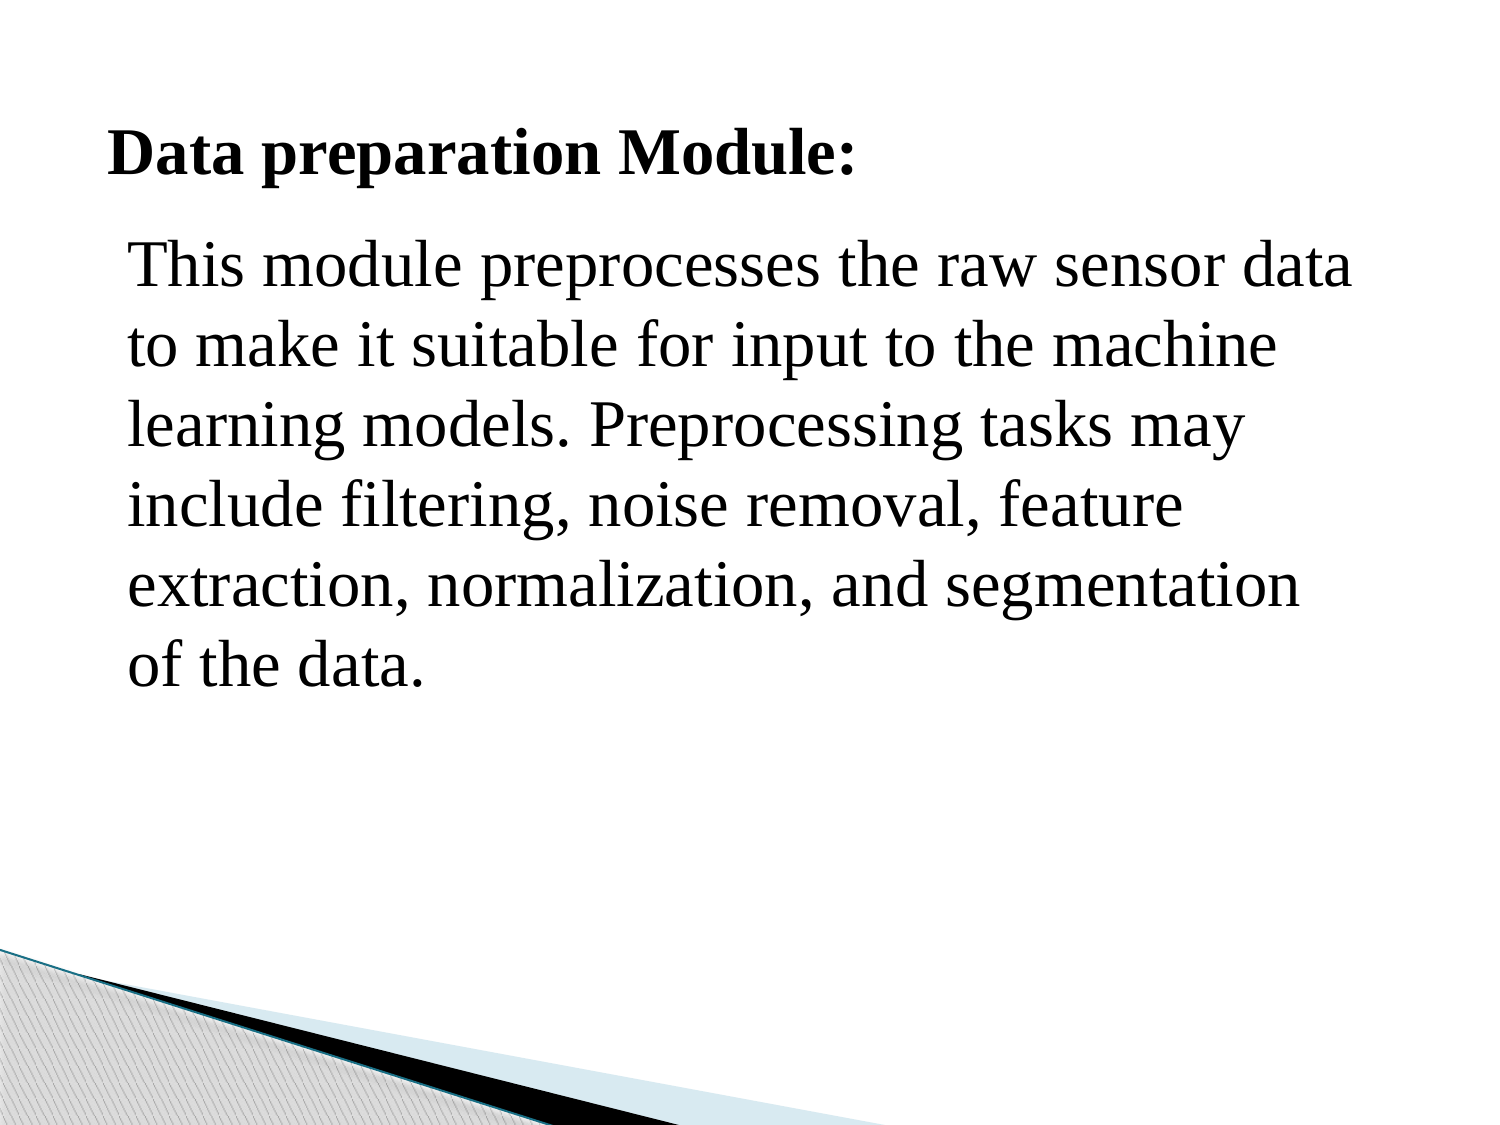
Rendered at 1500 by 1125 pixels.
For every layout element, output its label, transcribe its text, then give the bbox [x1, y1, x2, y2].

list Data preparation Module: [75, 99, 1425, 986]
text_box This module preprocesses the raw sensor data to make it suitable for input to the machine learning models. Preprocessing tasks may include filtering, noise removal, feature extraction, normalization, and segmentation of the data. [112, 212, 1375, 707]
